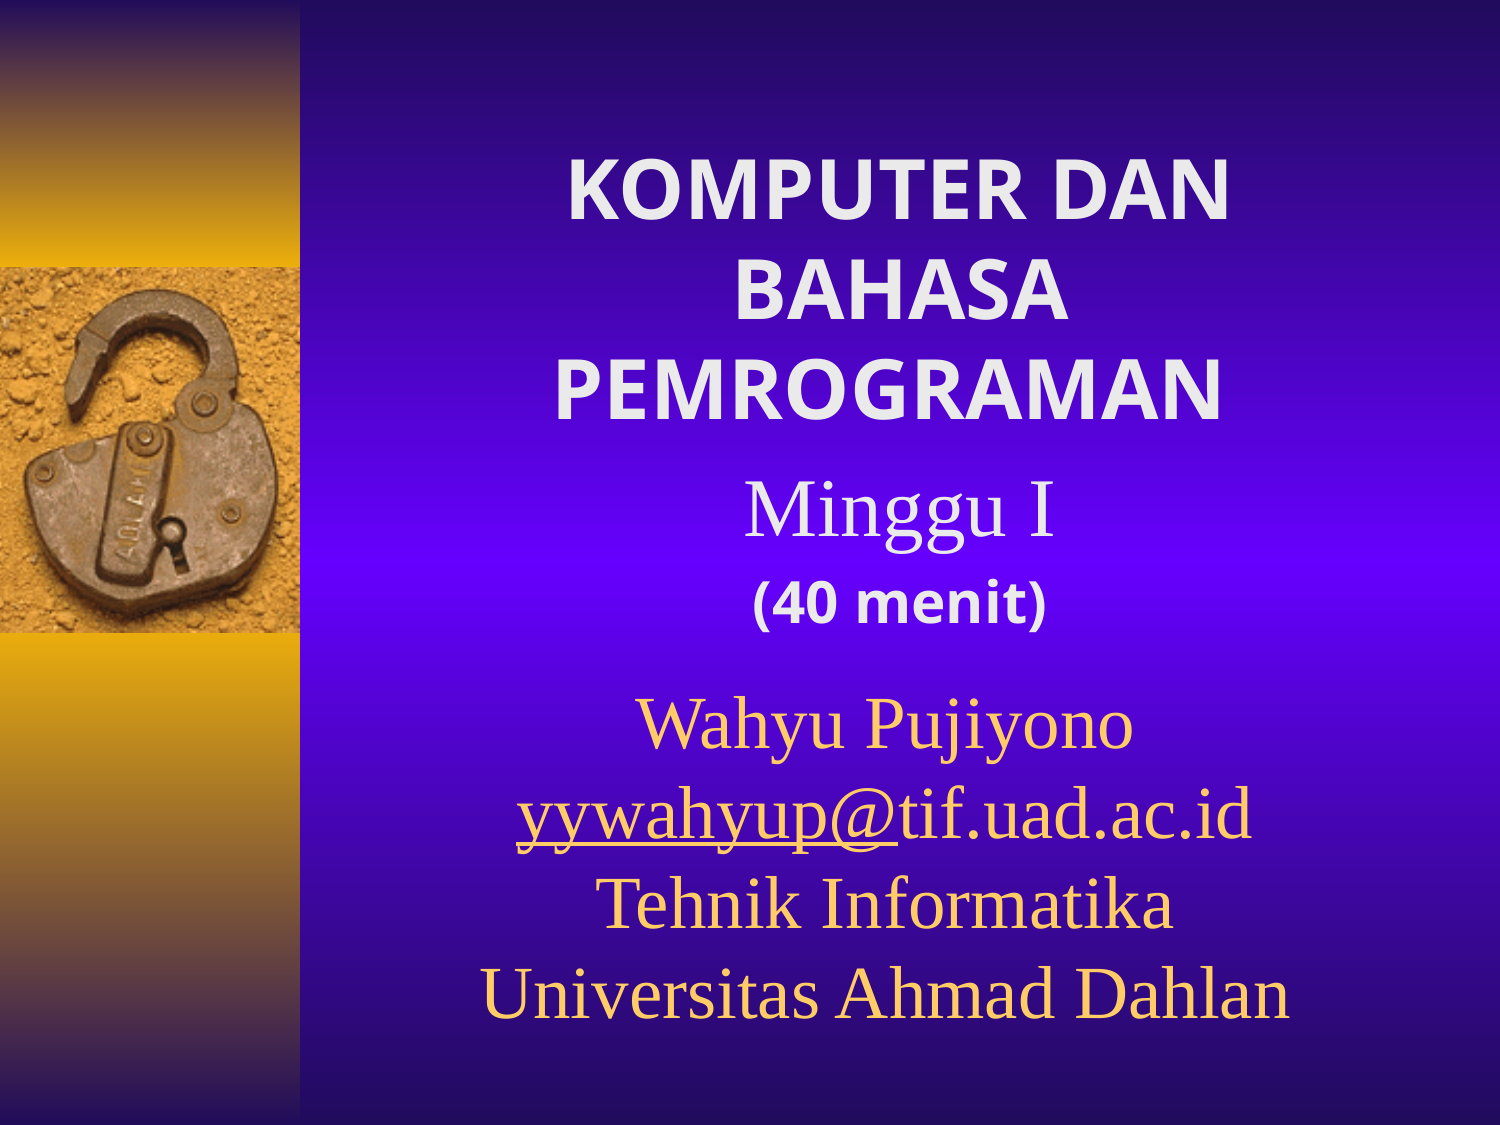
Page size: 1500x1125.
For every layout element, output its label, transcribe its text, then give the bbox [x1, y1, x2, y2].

title Wahyu Pujiyono yywahyup@tif.uad.ac.id Tehnik Informatika Universitas Ahmad Dahlan [316, 679, 1454, 1027]
picture [0, 267, 300, 633]
subtitle KOMPUTER DAN BAHASA PEMROGRAMAN Minggu I (40 menit) [375, 128, 1425, 563]
